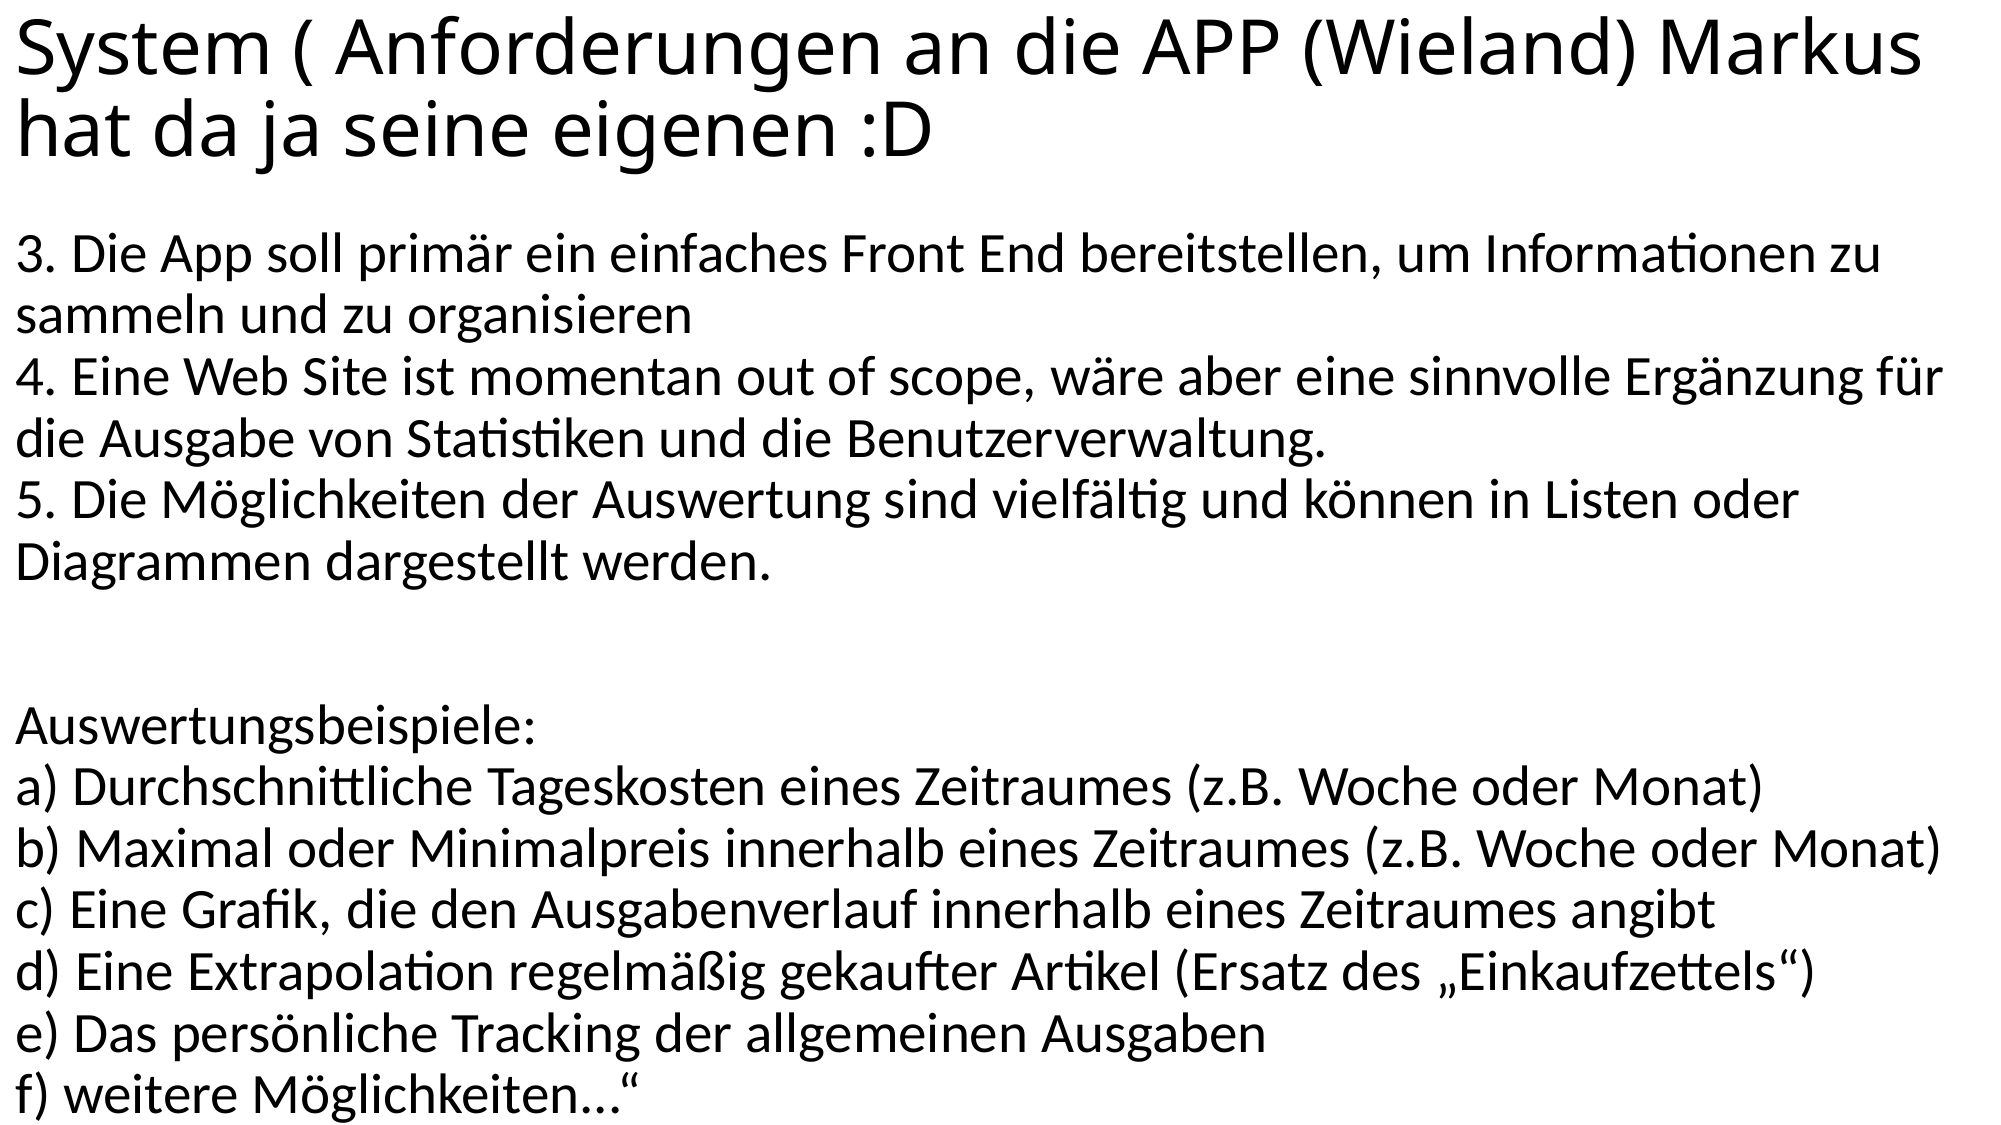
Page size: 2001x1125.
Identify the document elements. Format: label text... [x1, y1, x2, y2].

list 3. Die App soll primär ein einfaches Front End bereitstellen, um Informationen zu sammeln und zu organisieren 4. Eine Web Site ist momentan out of scope, wäre aber eine sinnvolle Ergänzung für die Ausgabe von Statistiken und die Benutzerverwaltung. 5. Die Möglichkeiten der Auswertung sind vielfältig und können in Listen oder Diagrammen dargestellt werden. Auswertungsbeispiele: a) Durchschnittliche Tageskosten eines Zeitraumes (z.B. Woche oder Monat) b) Maximal oder Minimalpreis innerhalb eines Zeitraumes (z.B. Woche oder Monat) c) Eine Grafik, die den Ausgabenverlauf innerhalb eines Zeitraumes angibt d) Eine Extrapolation regelmäßig gekaufter Artikel (Ersatz des „Einkaufzettels“) e) Das persönliche Tracking der allgemeinen Ausgaben f) weitere Möglichkeiten...“ [0, 274, 2000, 1125]
text_box System ( Anforderungen an die APP (Wieland) Markus hat da ja seine eigenen :D [0, 0, 2000, 274]
